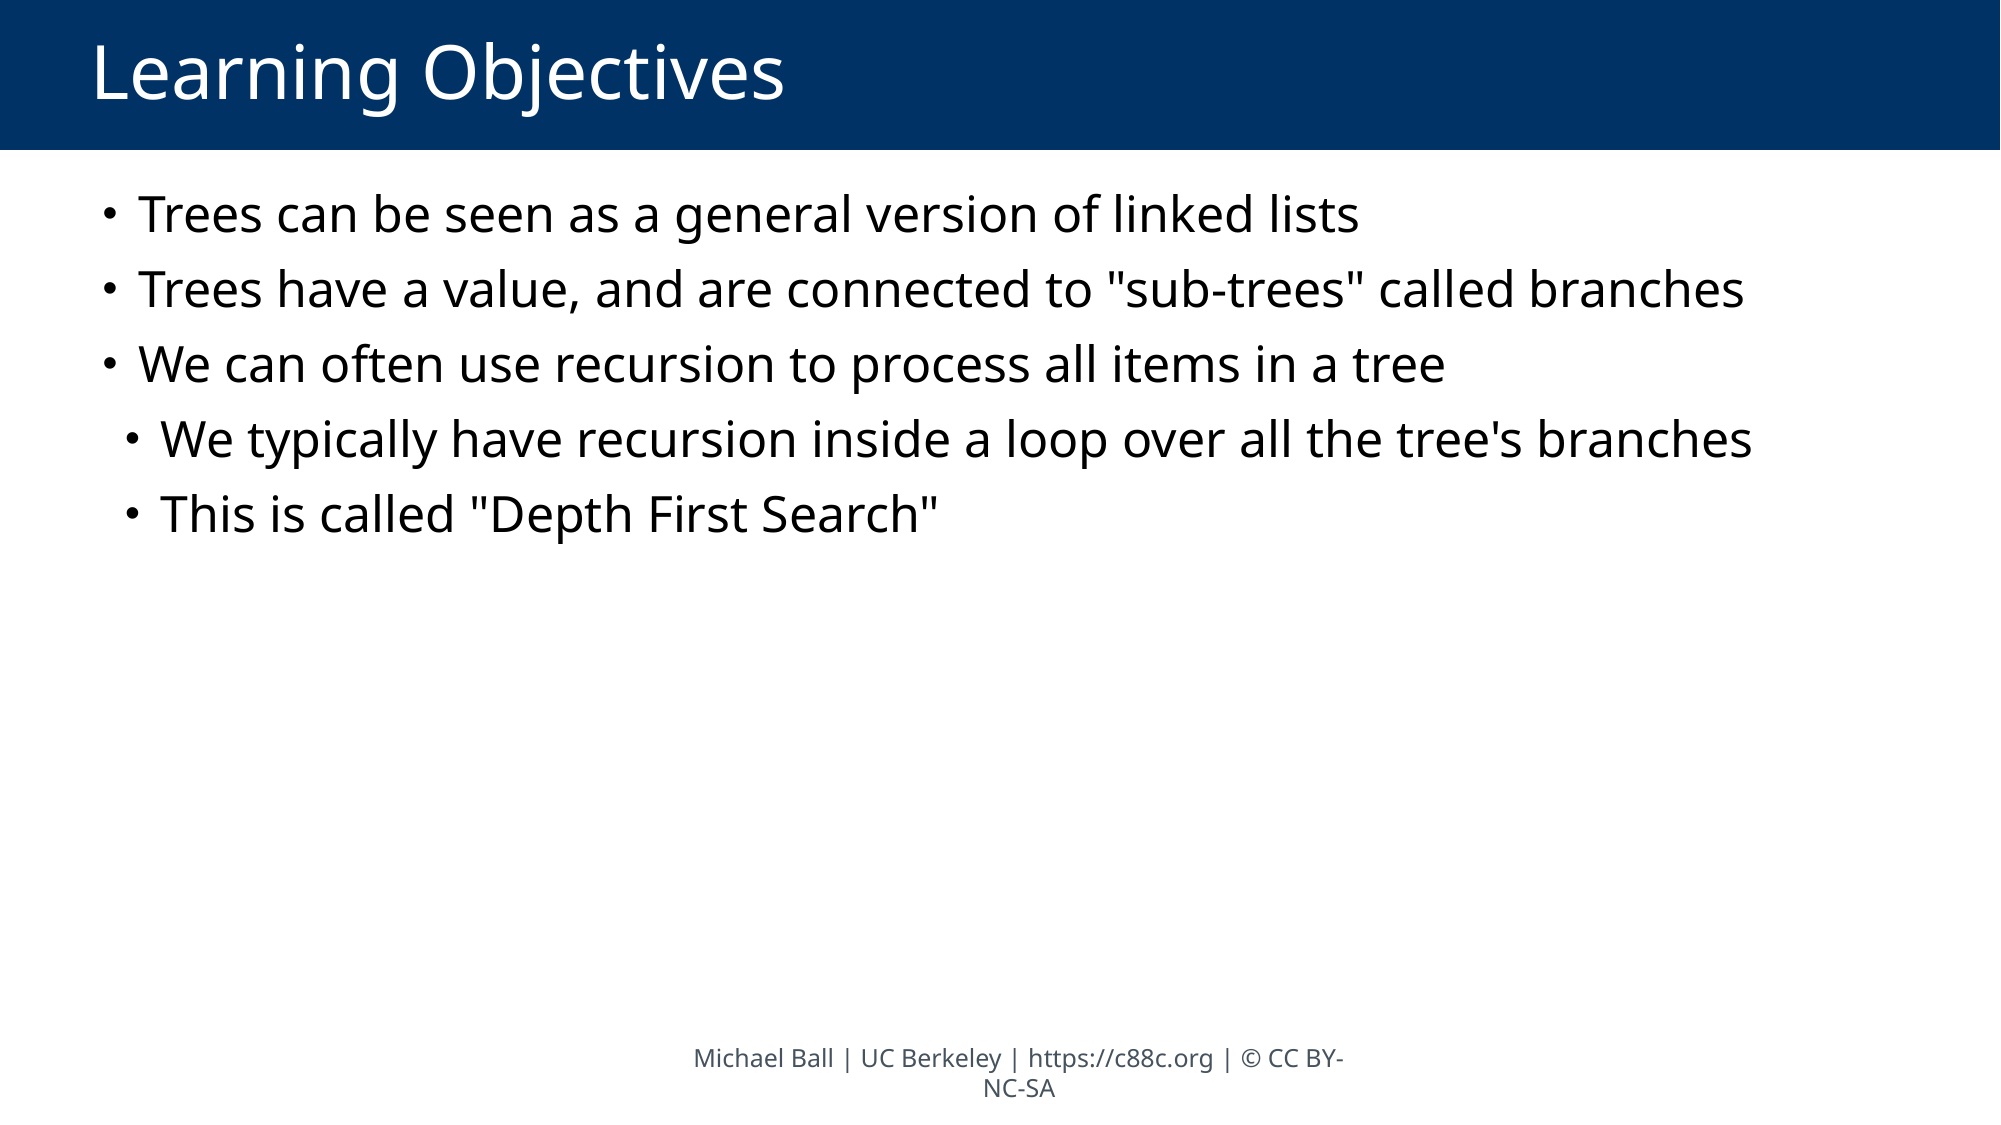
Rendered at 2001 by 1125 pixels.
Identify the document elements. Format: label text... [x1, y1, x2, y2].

title Learning Objectives [0, 0, 2000, 152]
list Trees can be seen as a general version of linked lists Trees have a value, and are connected to "sub-trees" called branches We can often use recursion to process all items in a tree We typically have recursion inside a loop over all the tree's branches This is called "Depth First Search" [87, 174, 1928, 1038]
text_box Michael Ball | UC Berkeley | https://c88c.org | © CC BY-NC-SA [662, 1042, 1376, 1103]
